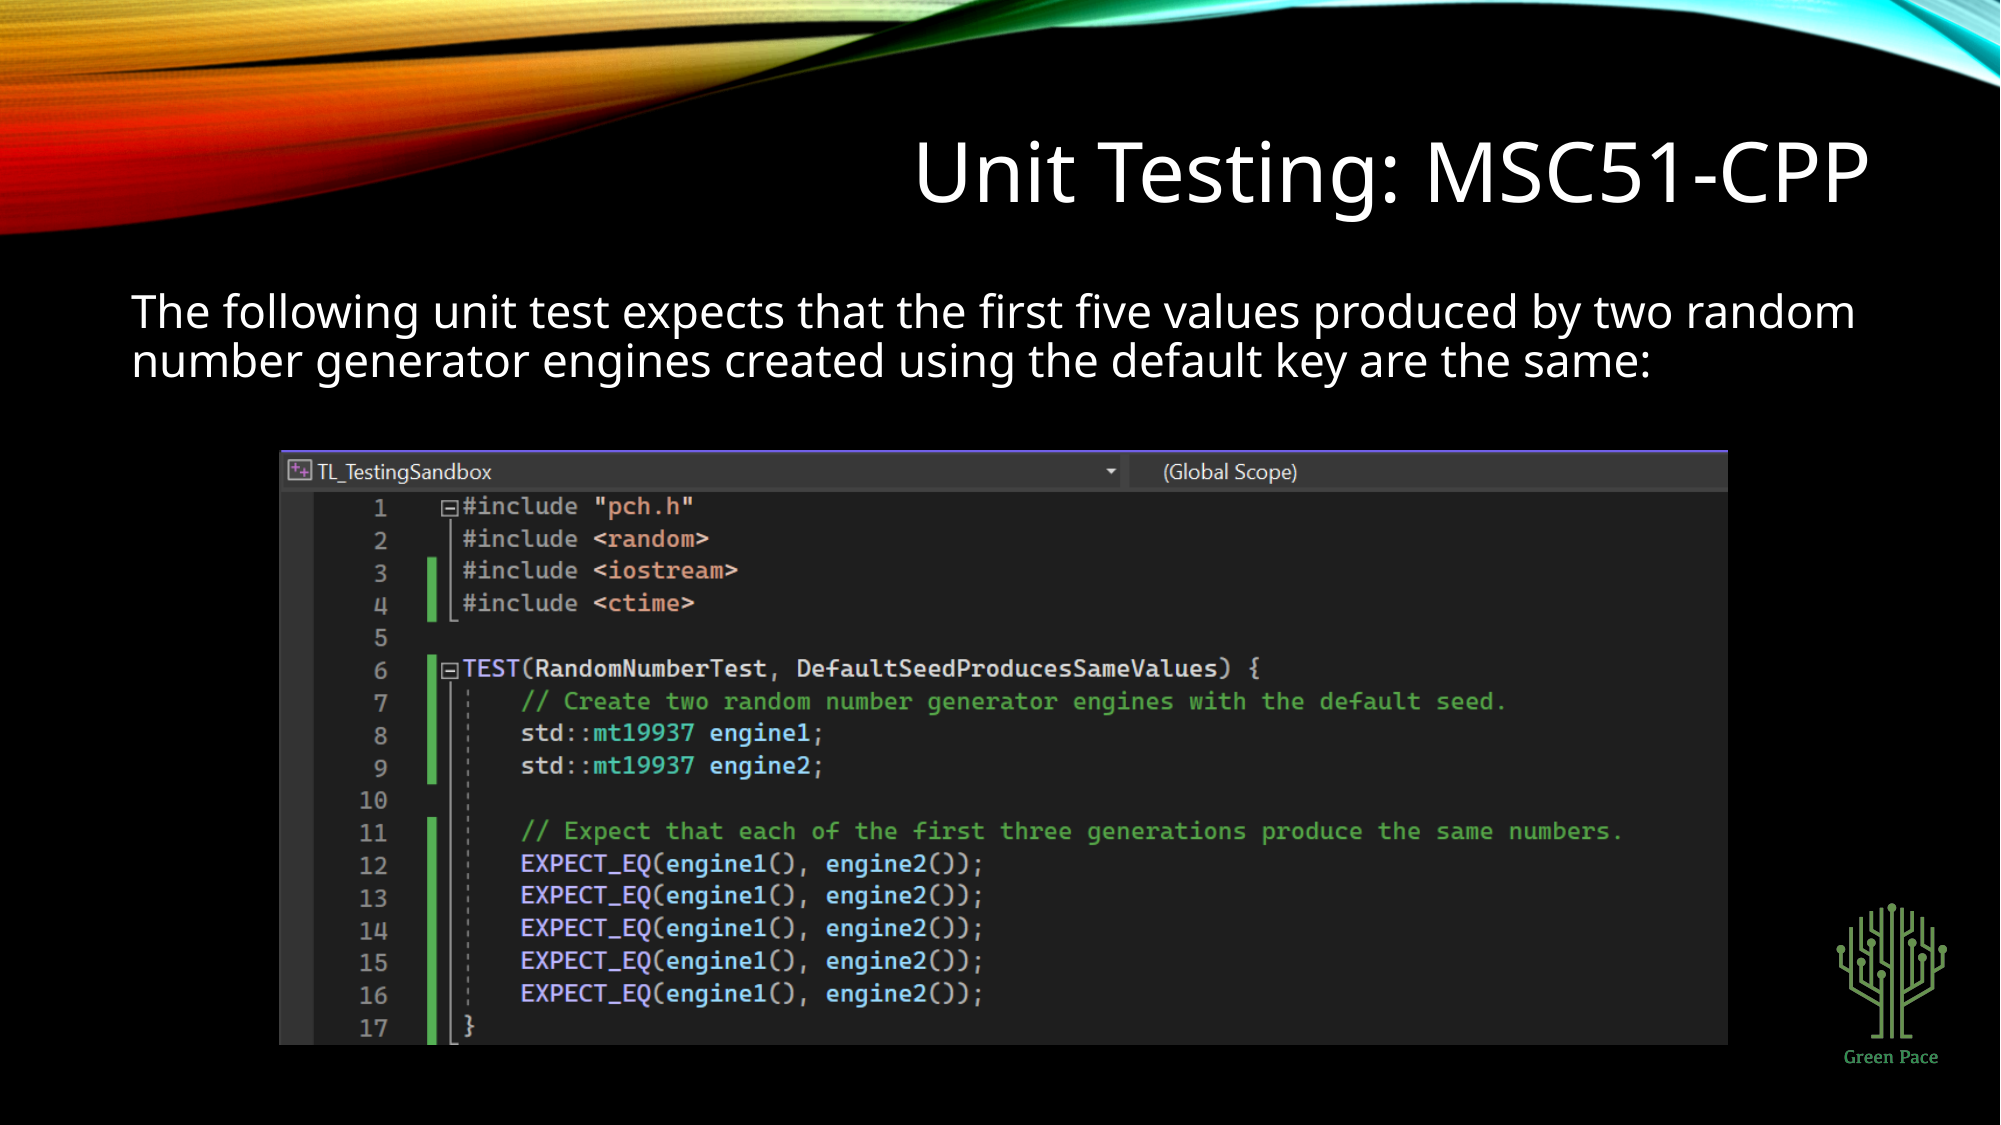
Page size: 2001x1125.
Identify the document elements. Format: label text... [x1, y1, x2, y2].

list The following unit test expects that the first five values produced by two random number generator engines created using the default key are the same: [115, 281, 1891, 942]
picture [0, 0, 2000, 237]
picture [279, 450, 1728, 1045]
title Unit Testing: MSC51-CPP [474, 69, 1888, 281]
picture [1817, 892, 1964, 1082]
